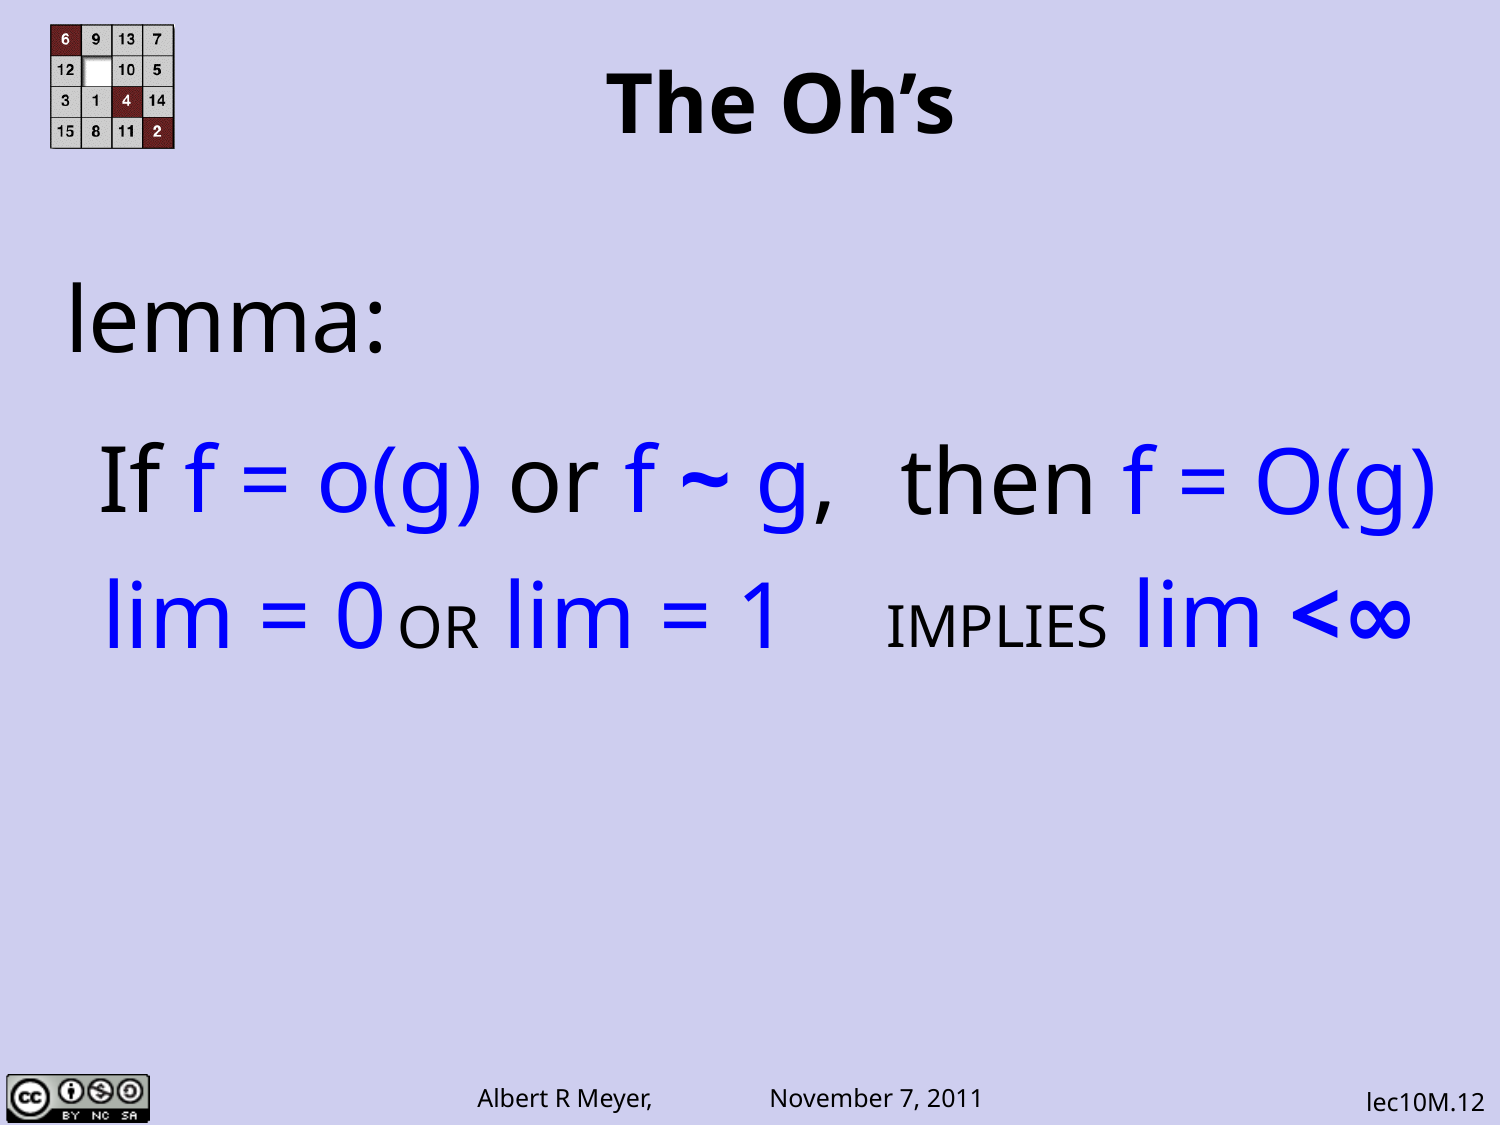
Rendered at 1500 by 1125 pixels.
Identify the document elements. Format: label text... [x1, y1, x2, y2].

text_box IMPLIES lim <∞ [871, 548, 1434, 674]
text_box OR lim = 1 [359, 549, 828, 675]
text_box then f = O(g) [861, 415, 1452, 541]
picture [6, 1074, 150, 1123]
text_box If f = o(g) or f ~ g, [83, 413, 876, 539]
picture [50, 24, 175, 149]
title The Oh’s [187, 24, 1376, 176]
text_box lim = 0 [39, 549, 359, 675]
text_box lemma: [50, 253, 403, 379]
